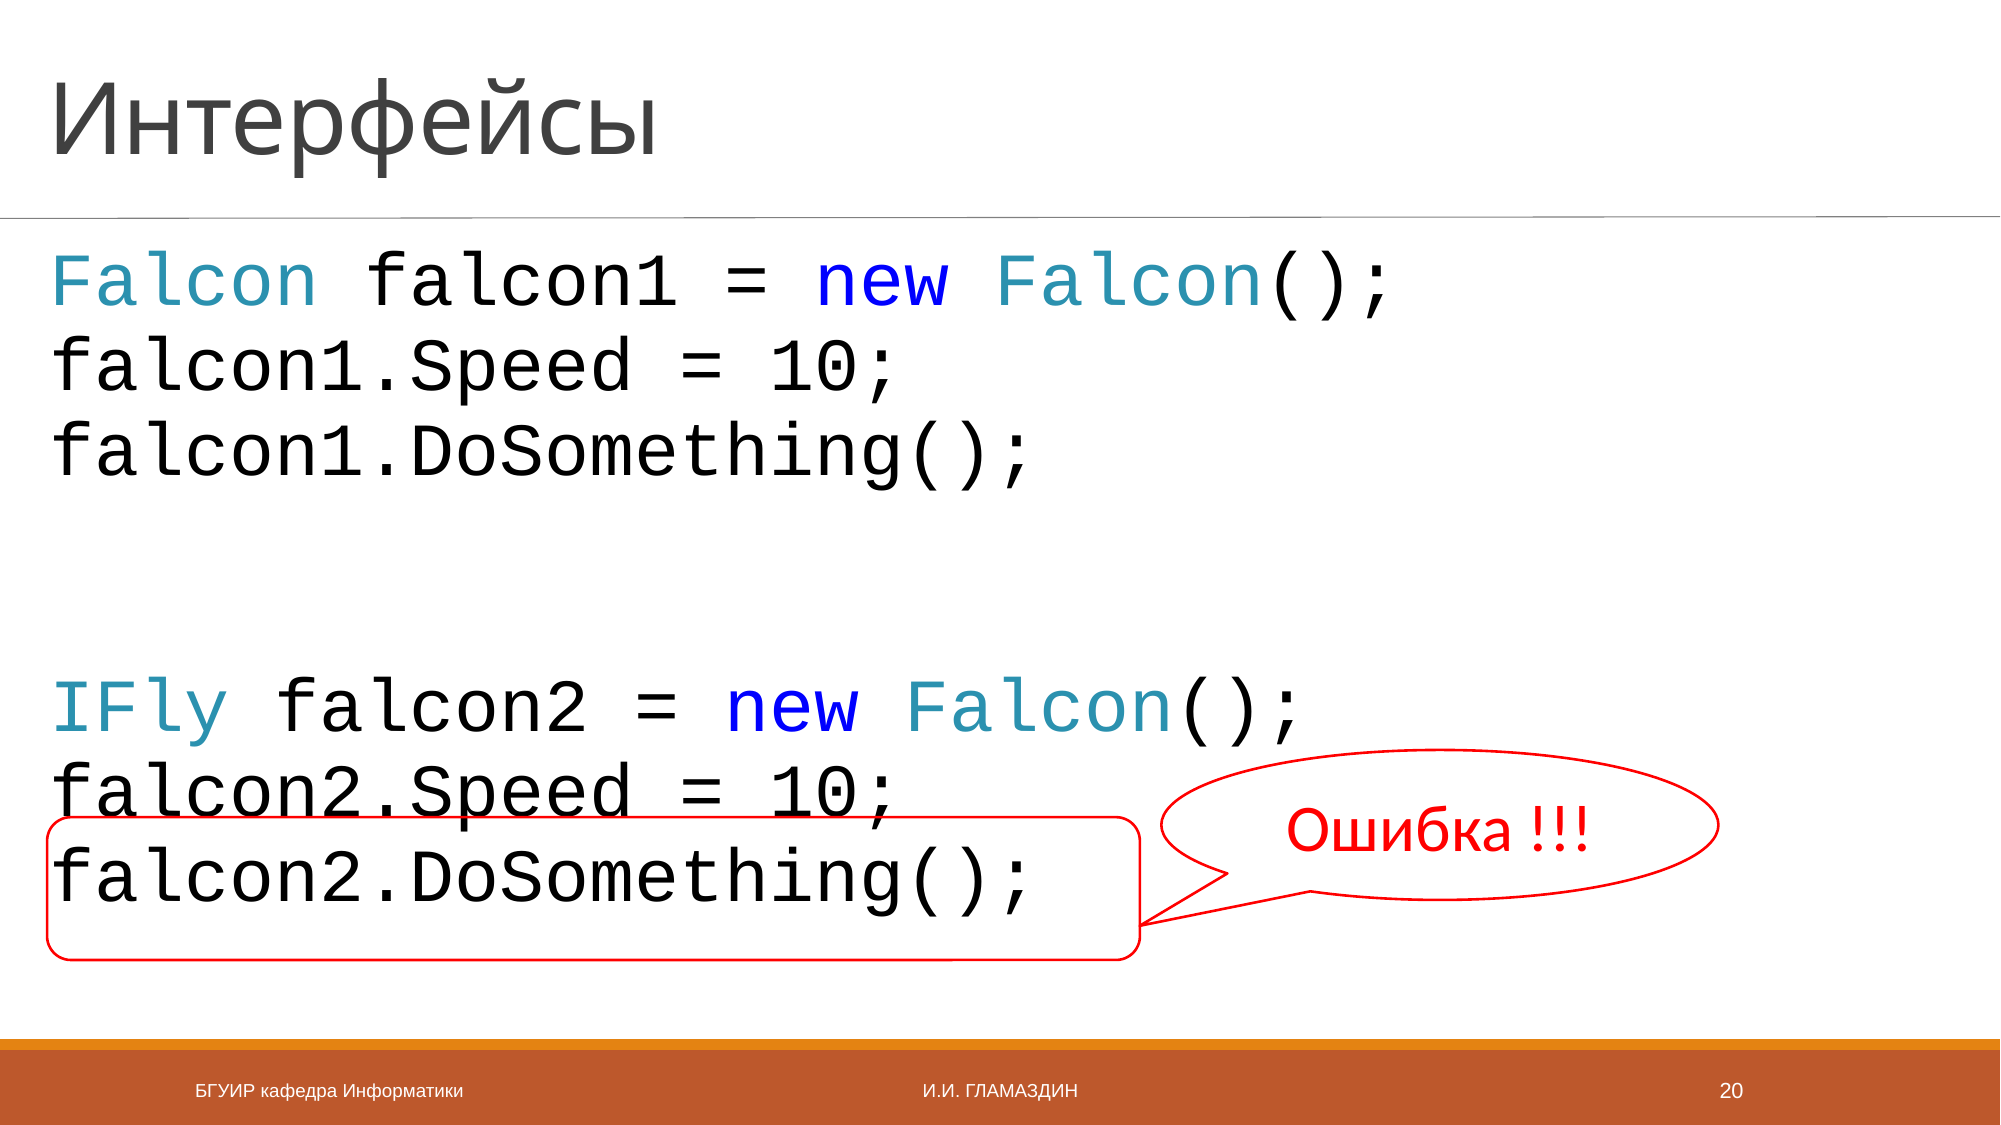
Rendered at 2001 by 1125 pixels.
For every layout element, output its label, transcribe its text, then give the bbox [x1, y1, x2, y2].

text_box [45, 815, 1142, 962]
list Falcon falcon1 = new Falcon(); falcon1.Speed = 10; falcon1.DoSomething(); IFly falcon2 = new Falcon(); falcon2.Speed = 10; falcon2.DoSomething(); [32, 233, 1967, 1025]
slide_number БГУИР кафедра Информатики [180, 1059, 586, 1120]
text_box Ошибка !!! [1138, 748, 1720, 928]
footer И.И. Гламаздин [604, 1059, 1396, 1120]
title Интерфейсы [32, 47, 1967, 198]
slide_number 20 [1624, 1059, 1840, 1120]
